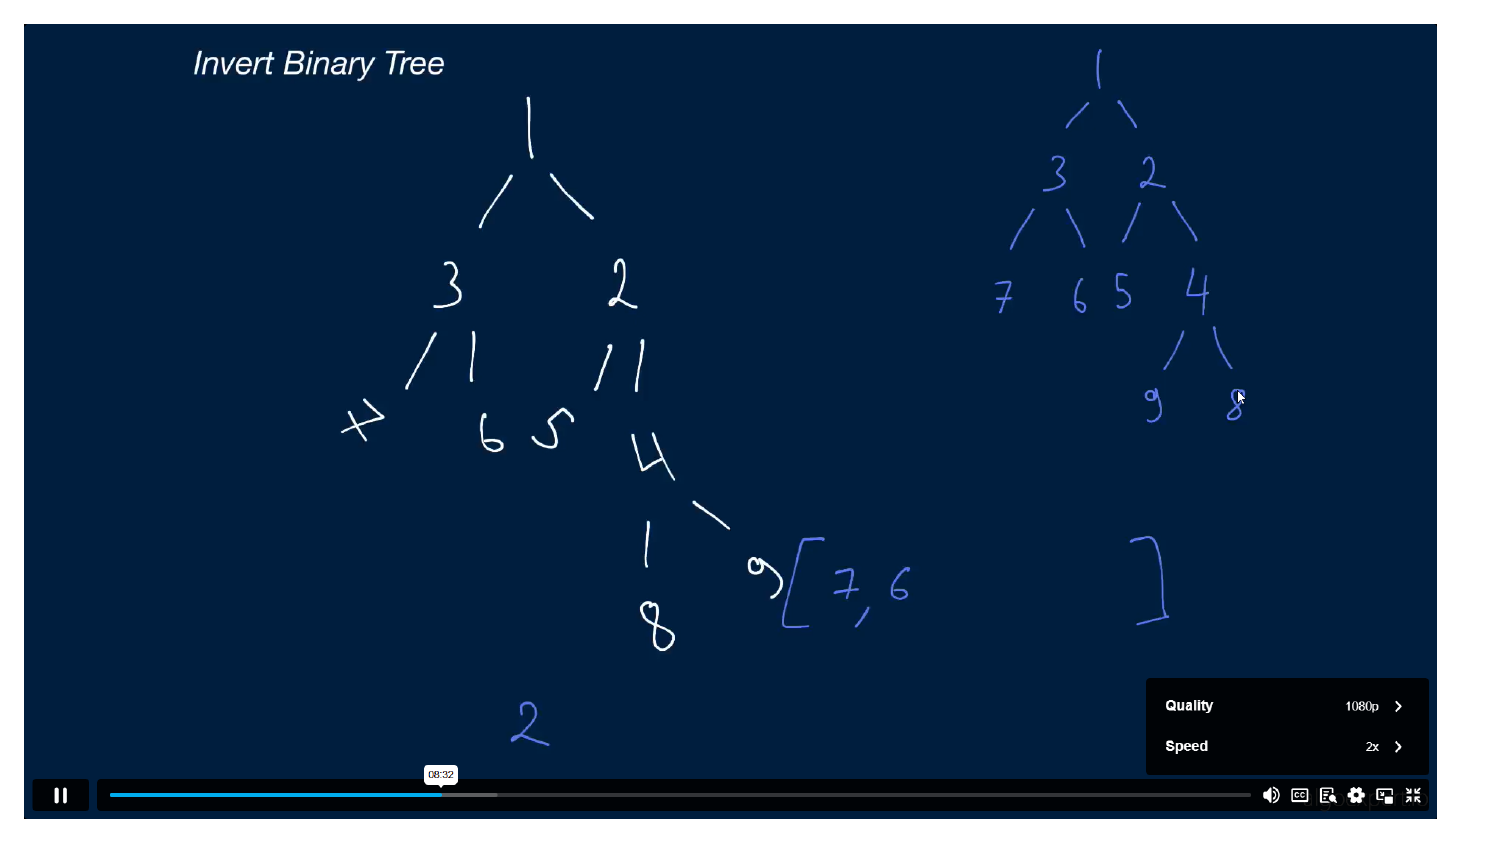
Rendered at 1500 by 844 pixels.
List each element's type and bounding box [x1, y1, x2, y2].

picture [24, 24, 1437, 819]
